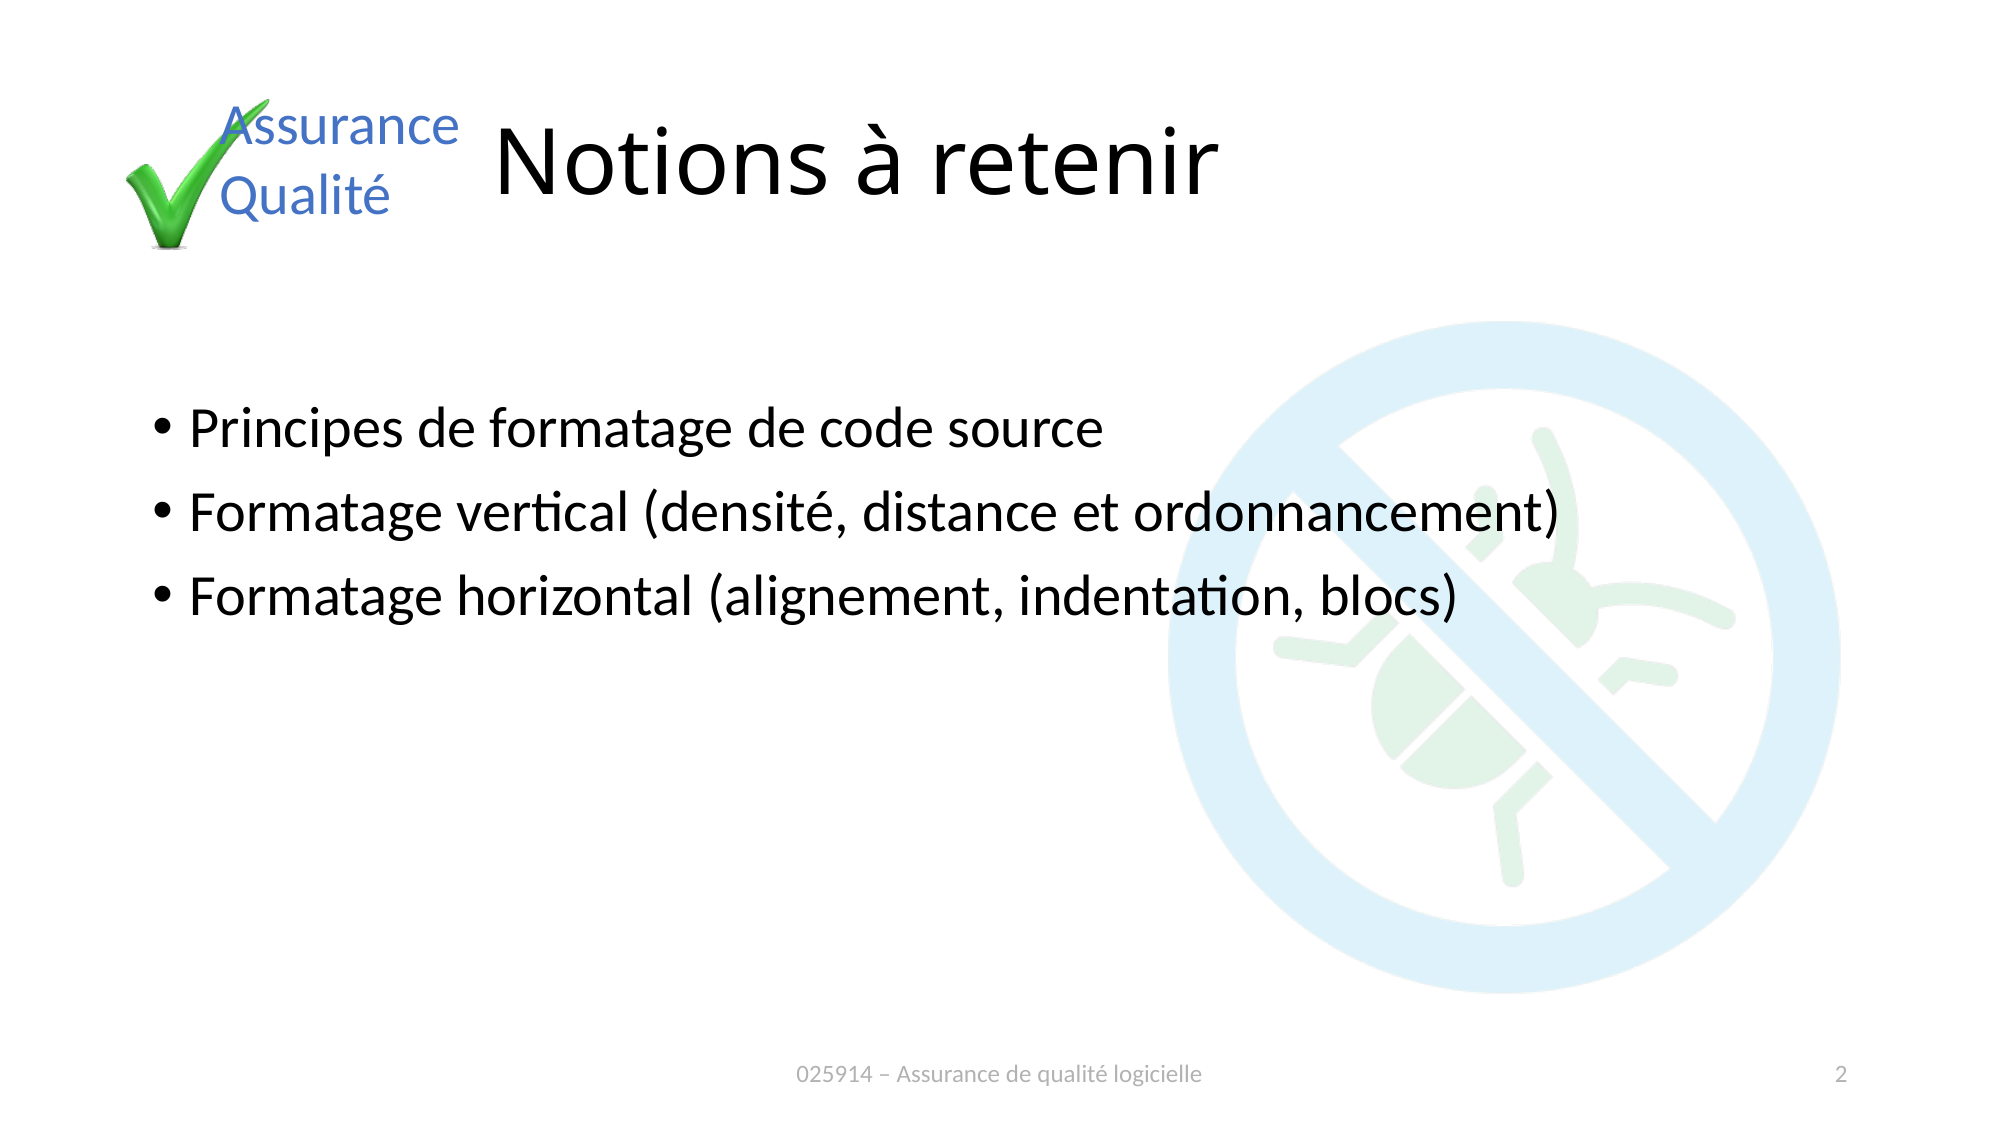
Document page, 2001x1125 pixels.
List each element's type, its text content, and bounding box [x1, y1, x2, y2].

footer 025914 – Assurance de qualité logicielle [662, 1042, 1338, 1103]
slide_number 2 [1412, 1042, 1863, 1103]
picture [118, 85, 276, 255]
title Notions à retenir [477, 59, 1863, 271]
list Principes de formatage de code source Formatage vertical (densité, distance et ordonnancement) Formatage horizontal (alignement, indentation, blocs) [137, 299, 1863, 1014]
